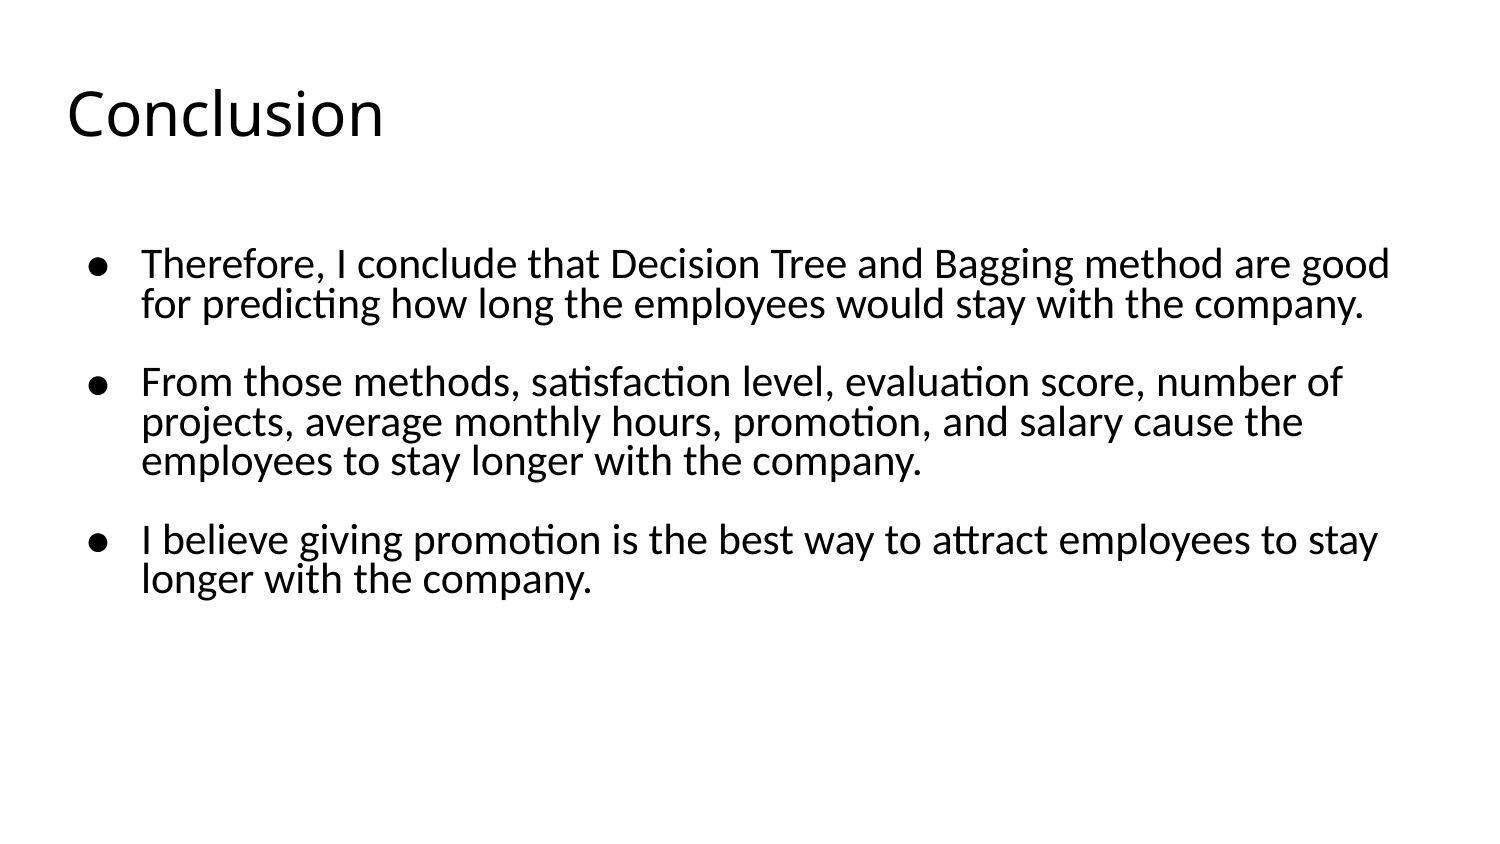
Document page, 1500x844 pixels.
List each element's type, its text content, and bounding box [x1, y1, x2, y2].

title Conclusion [51, 61, 1449, 167]
list Therefore, I conclude that Decision Tree and Bagging method are good for predicting how long the employees would stay with the company. From those methods, satisfaction level, evaluation score, number of projects, average monthly hours, promotion, and salary cause the employees to stay longer with the company. I believe giving promotion is the best way to attract employees to stay longer with the company. [51, 232, 1449, 750]
